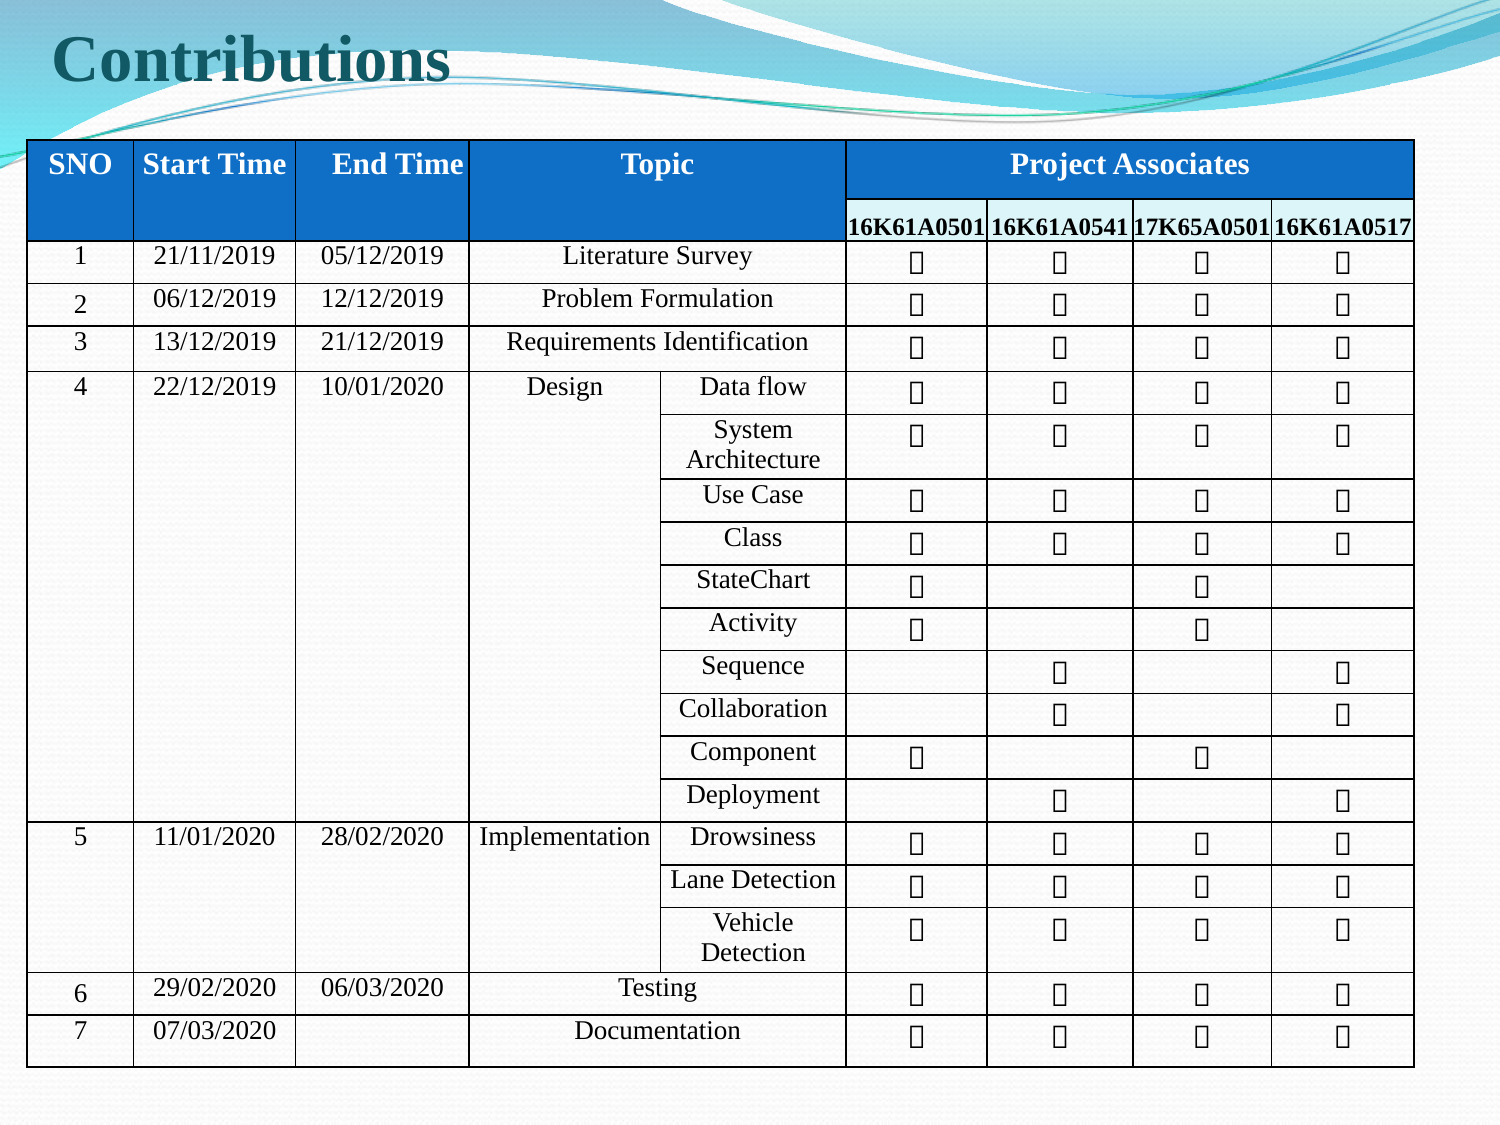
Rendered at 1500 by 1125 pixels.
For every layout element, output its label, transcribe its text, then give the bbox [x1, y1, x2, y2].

table_cell Vehicle Detection [661, 908, 845, 972]
table_cell [1134, 780, 1271, 821]
table_cell Documentation [470, 1016, 845, 1066]
table_cell Implementation [470, 823, 660, 972]
title Contributions [51, 26, 1402, 95]
table_cell 7 [28, 1016, 133, 1066]
table_cell  [847, 823, 986, 864]
table_cell [988, 566, 1132, 607]
table_cell [847, 651, 986, 693]
table_cell 06/12/2019 [134, 284, 295, 325]
table_cell  [1134, 1016, 1271, 1066]
table_header End Time [296, 141, 468, 240]
table_cell  [1272, 908, 1413, 972]
table_cell 22/12/2019 [134, 372, 295, 821]
table_cell  [847, 566, 986, 607]
table_cell  [847, 284, 986, 325]
table_cell Use Case [661, 480, 845, 521]
table_cell [1272, 566, 1413, 607]
table_cell [988, 609, 1132, 650]
table_cell 6 [28, 973, 133, 1014]
table_cell  [988, 242, 1132, 283]
table_cell  [847, 908, 986, 972]
table_cell  [1134, 609, 1271, 650]
table_cell Lane Detection [661, 866, 845, 907]
table_cell 28/02/2020 [296, 823, 468, 972]
table_cell [988, 737, 1132, 778]
table_cell 16K61A0501 [847, 200, 986, 240]
table_cell  [988, 780, 1132, 821]
table_cell Design [470, 372, 660, 821]
table_cell  [988, 523, 1132, 564]
table_cell Activity [661, 609, 845, 650]
table_cell Problem Formulation [470, 284, 845, 325]
table_cell  [1134, 866, 1271, 907]
table_cell [1272, 737, 1413, 778]
table_cell  [847, 523, 986, 564]
table_cell Drowsiness [661, 823, 845, 864]
picture [0, 0, 1500, 1125]
table_cell  [988, 372, 1132, 414]
table_cell 2 [28, 284, 133, 325]
table_cell  [988, 284, 1132, 325]
table_cell Component [661, 737, 845, 778]
table_cell  [1272, 480, 1413, 521]
table_cell  [988, 973, 1132, 1014]
table_cell Deployment [661, 780, 845, 821]
table_cell  [1134, 908, 1271, 972]
table_cell  [1134, 327, 1271, 371]
table_cell  [988, 415, 1132, 478]
table_cell  [1134, 523, 1271, 564]
table_cell  [1272, 780, 1413, 821]
table_header Project Associates [847, 141, 1413, 198]
table_cell 21/12/2019 [296, 327, 468, 371]
table_cell  [1272, 327, 1413, 371]
table_cell 4 [28, 372, 133, 821]
table_cell 16K61A0541 [988, 200, 1132, 240]
table_cell  [988, 1016, 1132, 1066]
table_cell  [1272, 242, 1413, 283]
table_cell  [847, 609, 986, 650]
table_cell  [1134, 737, 1271, 778]
table_cell  [1134, 823, 1271, 864]
table_cell  [988, 823, 1132, 864]
table_cell [296, 1016, 468, 1066]
table_cell Class [661, 523, 845, 564]
table_cell  [1134, 415, 1271, 478]
table_cell 06/03/2020 [296, 973, 468, 1014]
table_cell  [1272, 694, 1413, 735]
table_cell  [1134, 284, 1271, 325]
table_cell 5 [28, 823, 133, 972]
table_cell  [847, 372, 986, 414]
table_cell 12/12/2019 [296, 284, 468, 325]
table_cell  [988, 866, 1132, 907]
table_cell  [847, 327, 986, 371]
table_cell [847, 694, 986, 735]
table_cell 17K65A0501 [1134, 200, 1271, 240]
table_cell 3 [28, 327, 133, 371]
table_cell 13/12/2019 [134, 327, 295, 371]
table_cell  [1134, 480, 1271, 521]
table_cell 16K61A0517 [1272, 200, 1413, 240]
table_cell  [1272, 284, 1413, 325]
table_cell  [988, 327, 1132, 371]
table_cell 1 [28, 242, 133, 283]
table_cell  [1272, 866, 1413, 907]
table_cell  [988, 694, 1132, 735]
table_cell  [1272, 372, 1413, 414]
table_cell  [1272, 973, 1413, 1014]
table_cell  [1272, 651, 1413, 693]
table_cell  [847, 866, 986, 907]
table_cell  [847, 1016, 986, 1066]
table_cell  [988, 651, 1132, 693]
table_cell  [1134, 973, 1271, 1014]
table_cell  [847, 737, 986, 778]
table_cell [1272, 609, 1413, 650]
table_cell  [1272, 823, 1413, 864]
table_cell  [1272, 523, 1413, 564]
table_cell  [988, 480, 1132, 521]
table_cell 29/02/2020 [134, 973, 295, 1014]
table_cell 07/03/2020 [134, 1016, 295, 1066]
table_cell [1134, 694, 1271, 735]
table_cell  [847, 242, 986, 283]
table_cell 10/01/2020 [296, 372, 468, 821]
table_cell  [1272, 1016, 1413, 1066]
table_cell  [847, 415, 986, 478]
table_cell System Architecture [661, 415, 845, 478]
table_cell [1134, 651, 1271, 693]
table_cell Literature Survey [470, 242, 845, 283]
table_header Start Time [134, 141, 295, 240]
table_cell  [988, 908, 1132, 972]
table_cell 05/12/2019 [296, 242, 468, 283]
table_cell 21/11/2019 [134, 242, 295, 283]
table_cell Sequence [661, 651, 845, 693]
table_cell  [1134, 242, 1271, 283]
table_cell 11/01/2020 [134, 823, 295, 972]
table_cell Data flow [661, 372, 845, 414]
table_header SNO [28, 141, 133, 240]
table_cell Requirements Identification [470, 327, 845, 371]
table_cell [847, 780, 986, 821]
table_cell Collaboration [661, 694, 845, 735]
table_header Topic [470, 141, 845, 240]
table_cell StateChart [661, 566, 845, 607]
table_cell  [1272, 415, 1413, 478]
table_cell  [847, 973, 986, 1014]
table_cell  [1134, 372, 1271, 414]
table_cell  [1134, 566, 1271, 607]
table_cell Testing [470, 973, 845, 1014]
table_cell  [847, 480, 986, 521]
